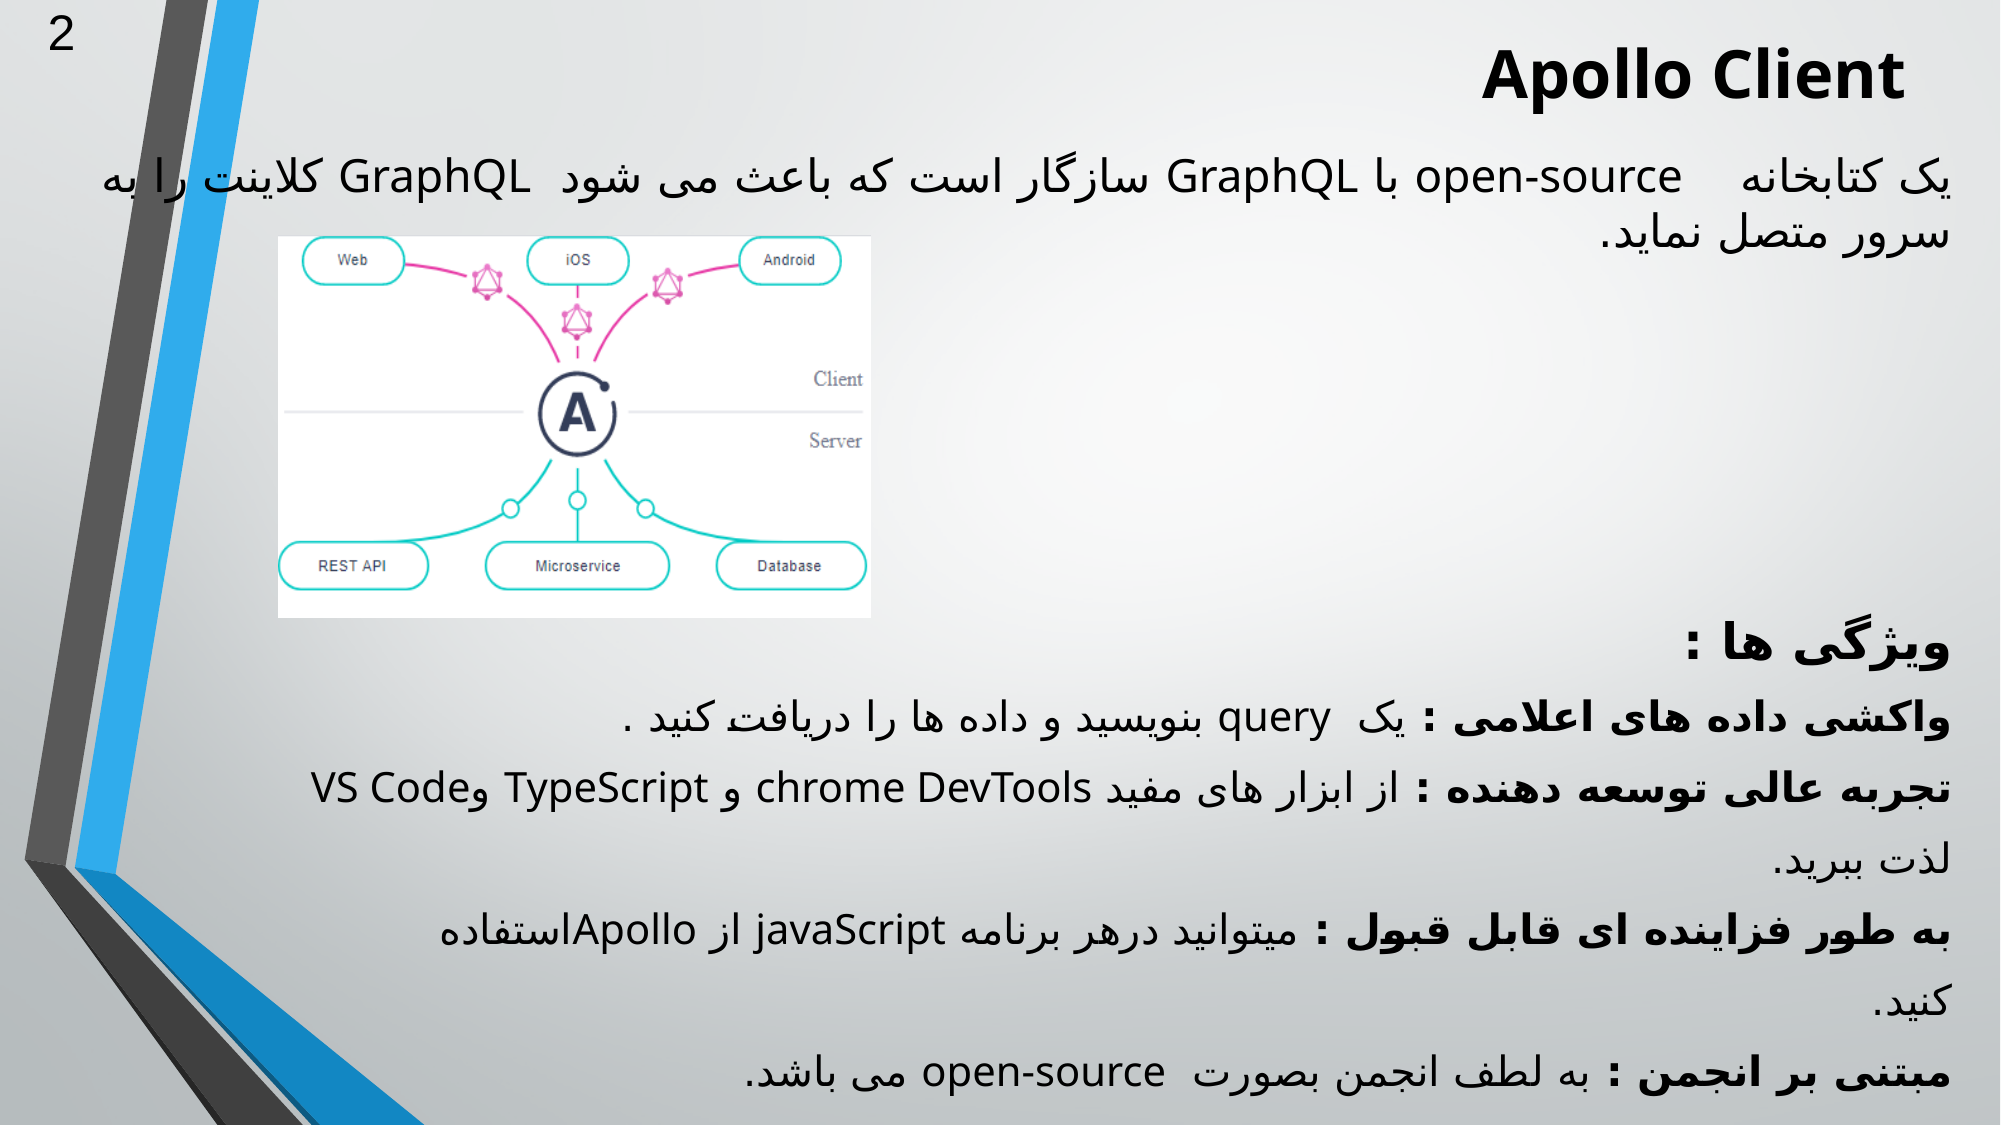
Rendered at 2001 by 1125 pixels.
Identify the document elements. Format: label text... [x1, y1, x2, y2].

slide_number 2 [0, 0, 91, 60]
title Apollo Client [278, 0, 1922, 139]
list یک کتابخانه open-source با GraphQL سازگار است که باعث می شود GraphQL کلاینت را به سرور متصل نماید. ویژگی ها : واکشی داده های اعلامی : یک query بنویسید و داده ها را دریافت کنید . تجربه عالی توسعه دهنده : از ابزار های مفید chrome DevTools و TypeScript وVS Code لذت ببرید. به طور فزاینده ای قابل قبول : میتوانید درهر برنامه javaScript از Apolloاستفاده کنید. مبتنی بر انجمن : به لطف انجمن بصورت open-source می باشد. [45, 139, 1968, 1125]
picture [277, 235, 871, 619]
